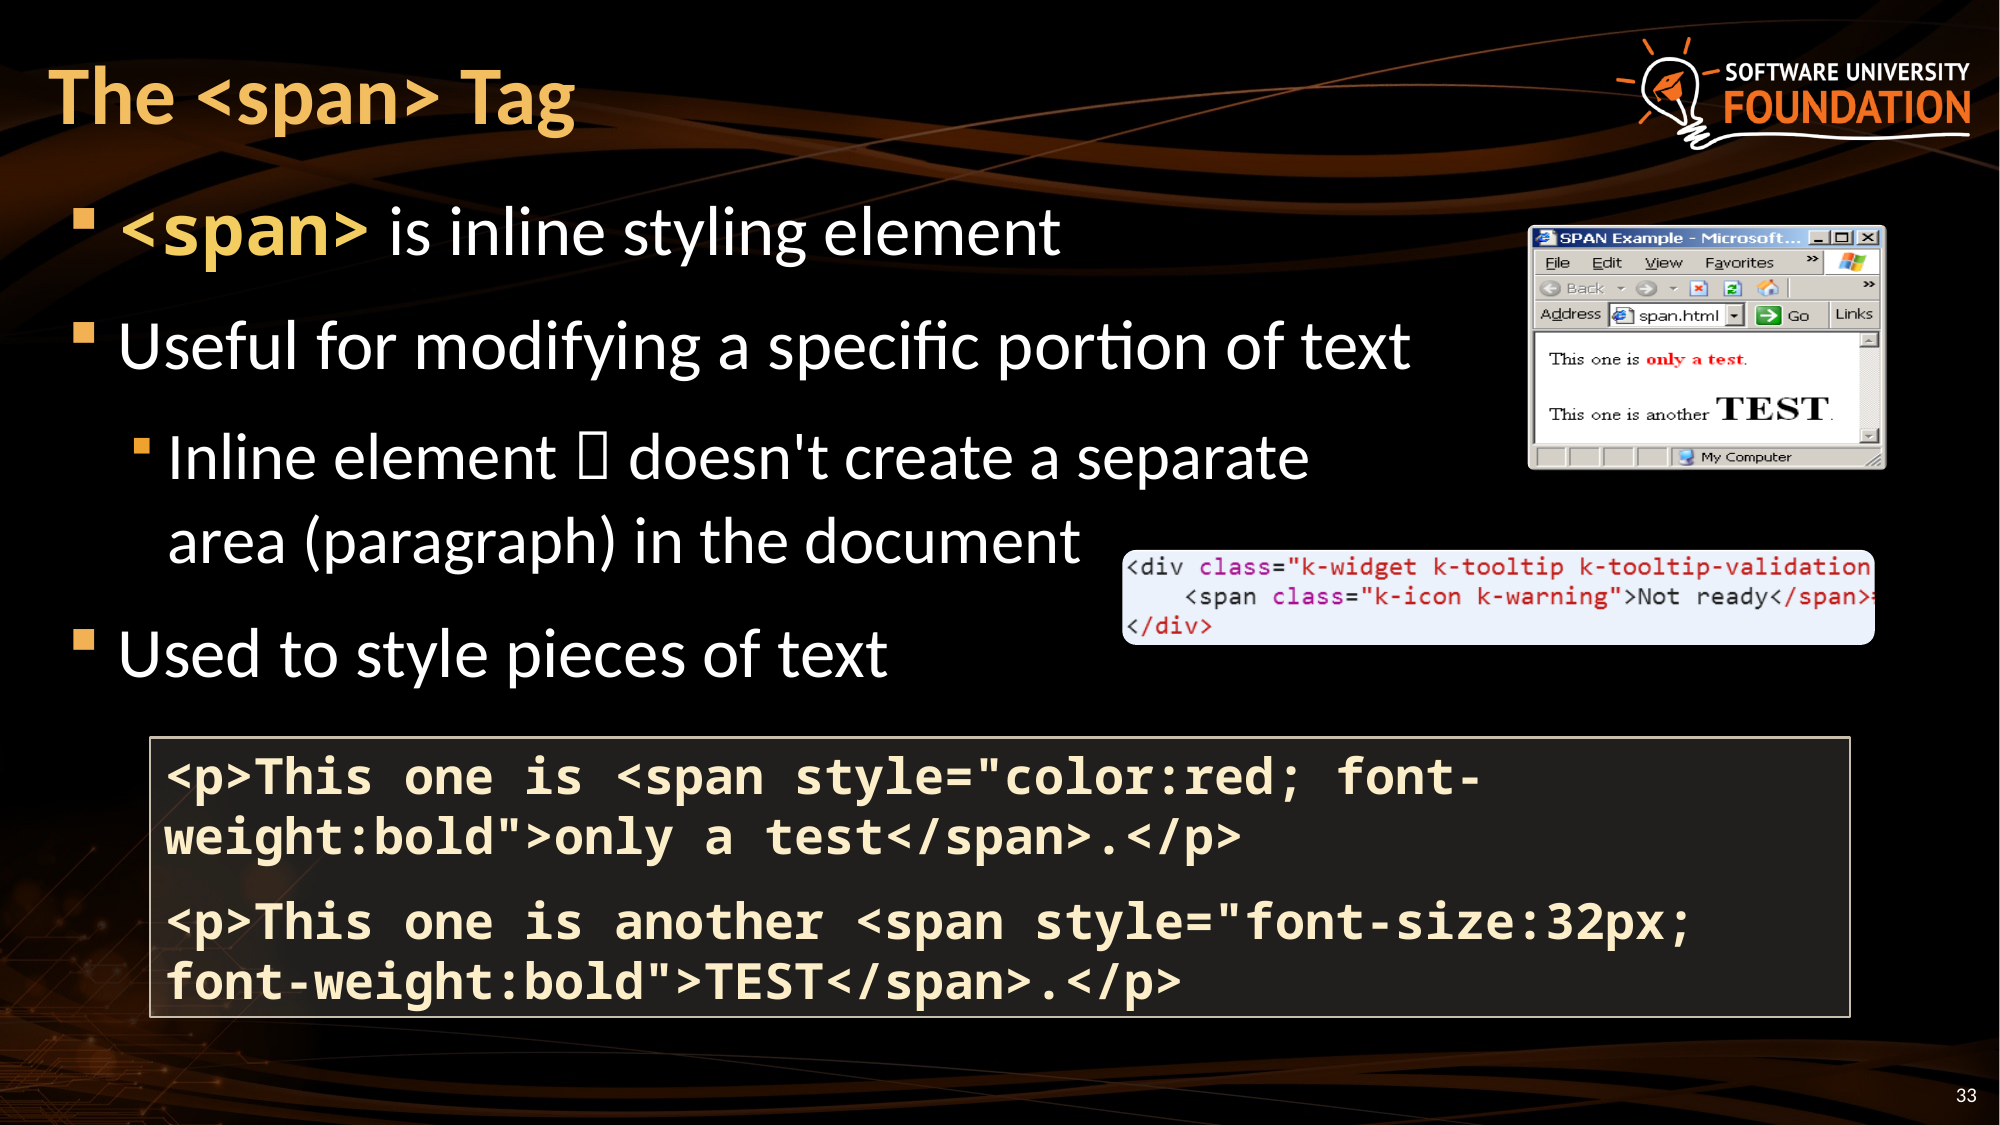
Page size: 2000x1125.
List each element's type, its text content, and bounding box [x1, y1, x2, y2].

title The <span> Tag [30, 6, 1602, 189]
list <span> is inline styling element Useful for modifying a specific portion of text Inline element  doesn't create a separate area (paragraph) in the document Used to style pieces of text [49, 174, 1950, 1045]
slide_number 33 [1882, 1074, 1983, 1113]
text_box <p>This one is <span style="color:red; font-weight:bold">only a test</span>.</p> <p>This one is another <span style="font-size:32px; font-weight:bold">TEST</span>.</p> [149, 737, 1850, 1018]
picture [0, 0, 2000, 1125]
